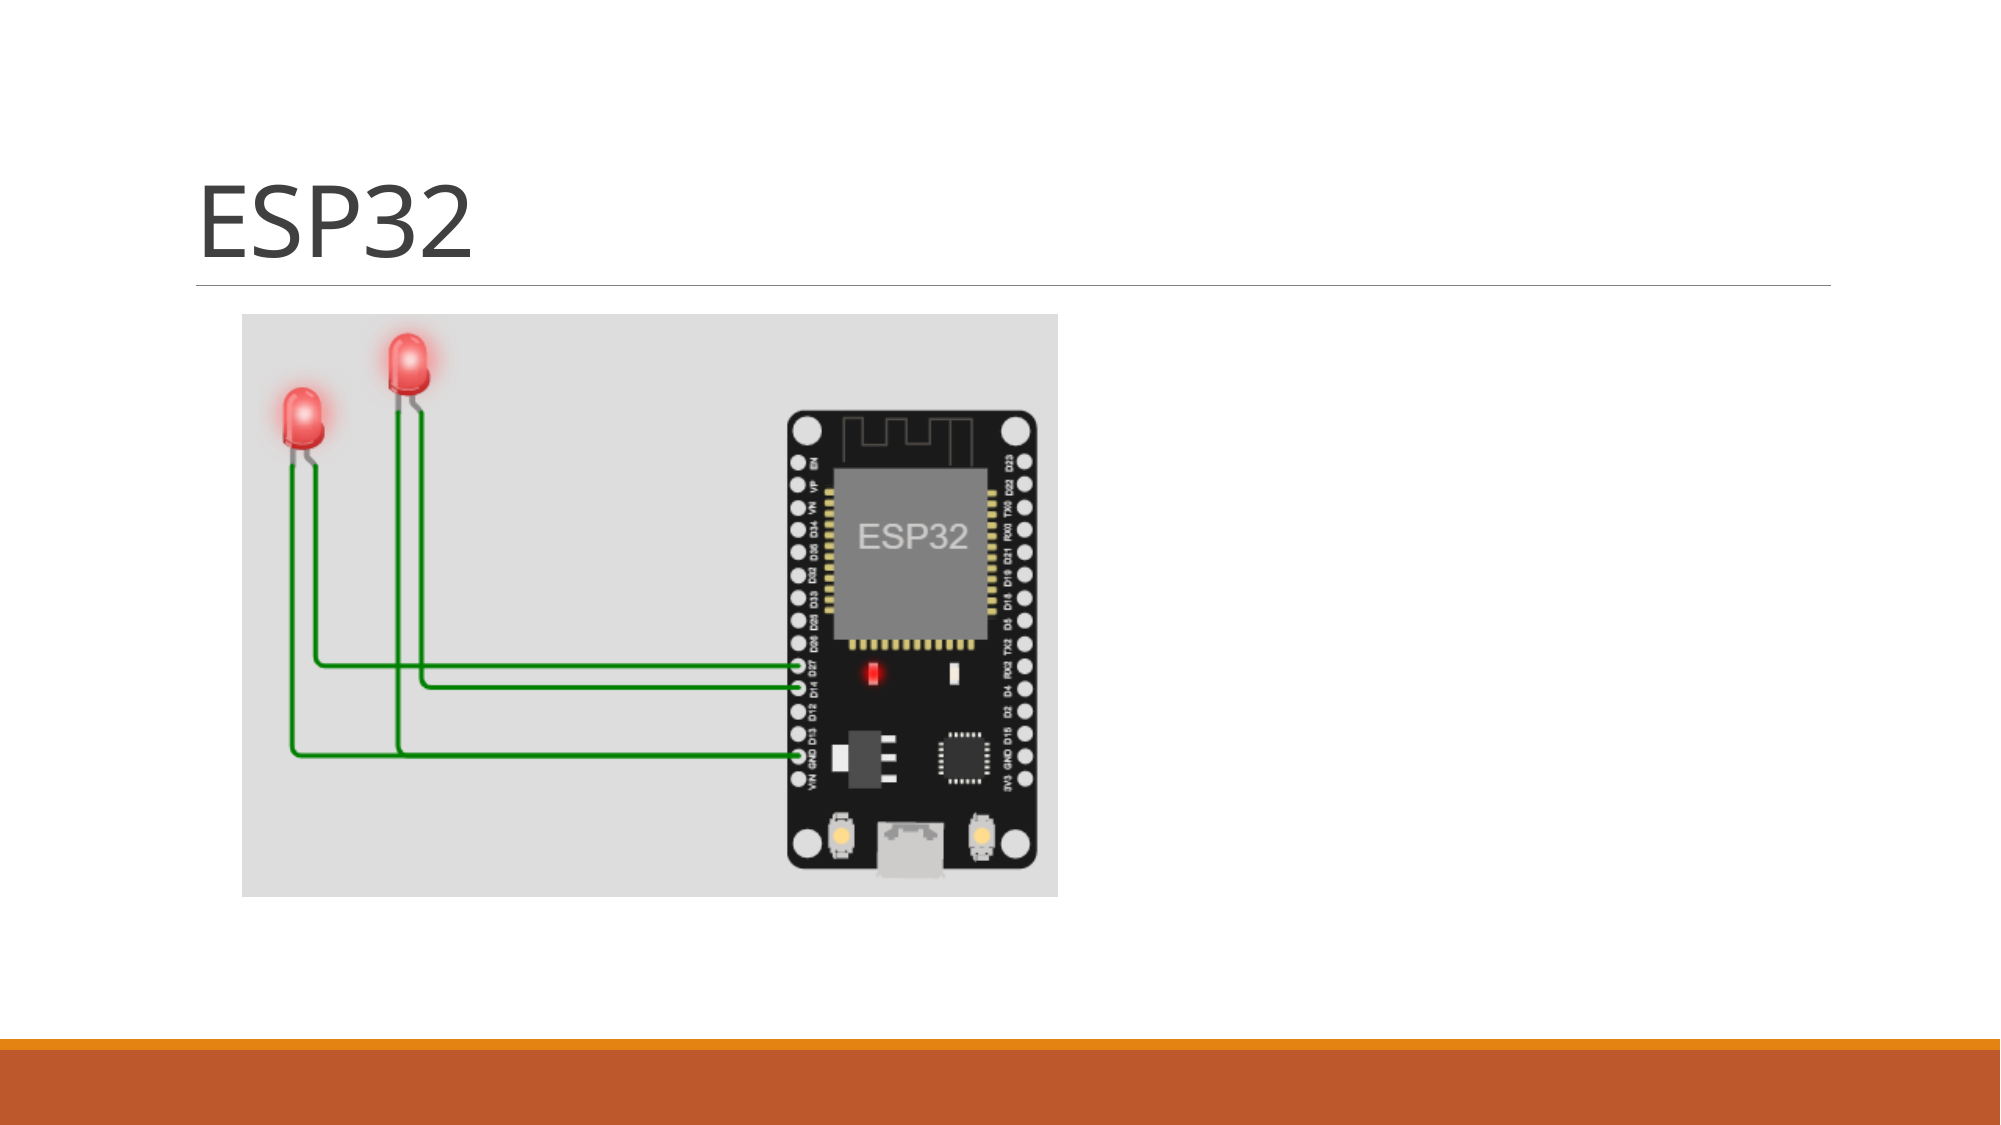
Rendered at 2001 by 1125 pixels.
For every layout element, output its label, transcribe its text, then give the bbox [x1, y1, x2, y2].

picture [241, 314, 1059, 897]
title ESP32 [180, 47, 1830, 285]
